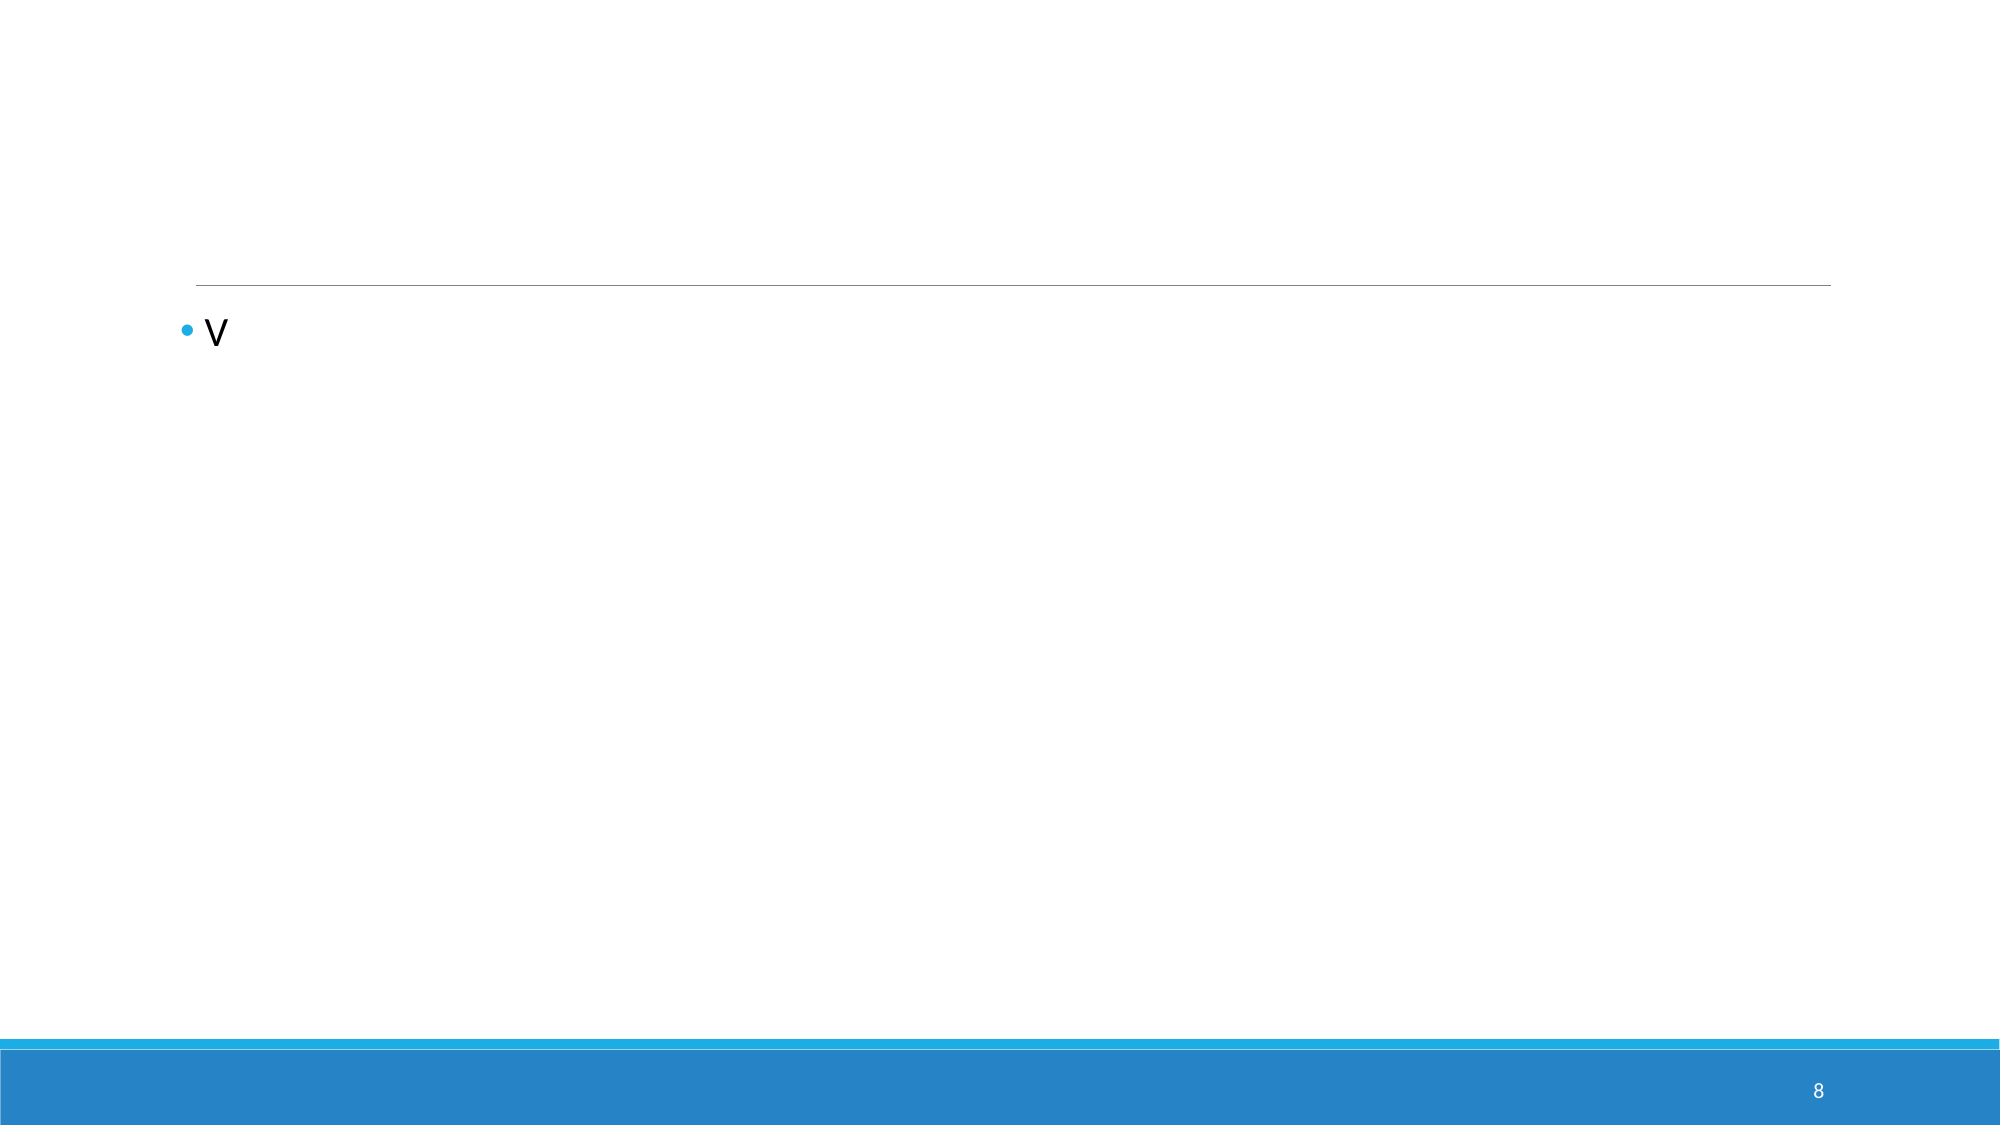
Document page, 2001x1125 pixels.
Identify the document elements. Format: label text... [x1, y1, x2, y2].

slide_number 8 [1624, 1059, 1840, 1120]
list V [180, 302, 1830, 963]
